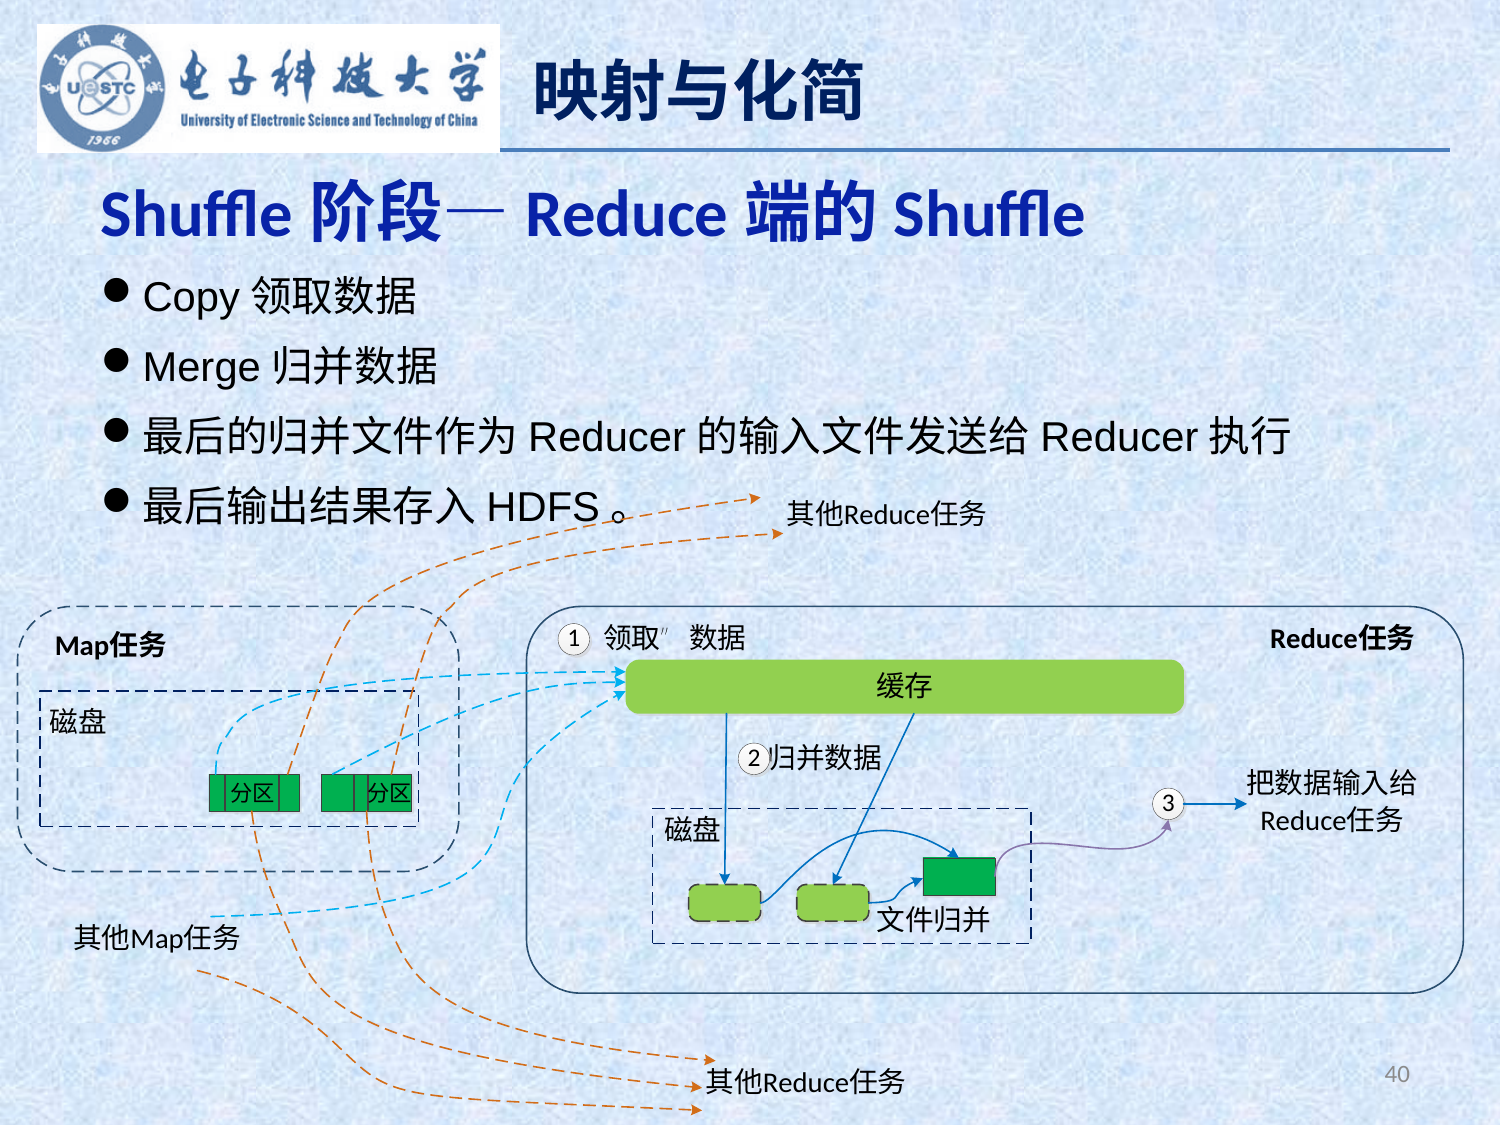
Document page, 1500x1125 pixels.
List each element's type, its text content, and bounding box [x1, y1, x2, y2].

text_box Shuffle阶段—Reduce端的Shuffle Copy领取数据 Merge归并数据 最后的归并文件作为Reducer的输入文件发送给Reducer执行 最后输出结果存入HDFS。 [85, 171, 1415, 479]
text_box 映射与化简 [517, 41, 1431, 137]
picture [0, 0, 1500, 1125]
